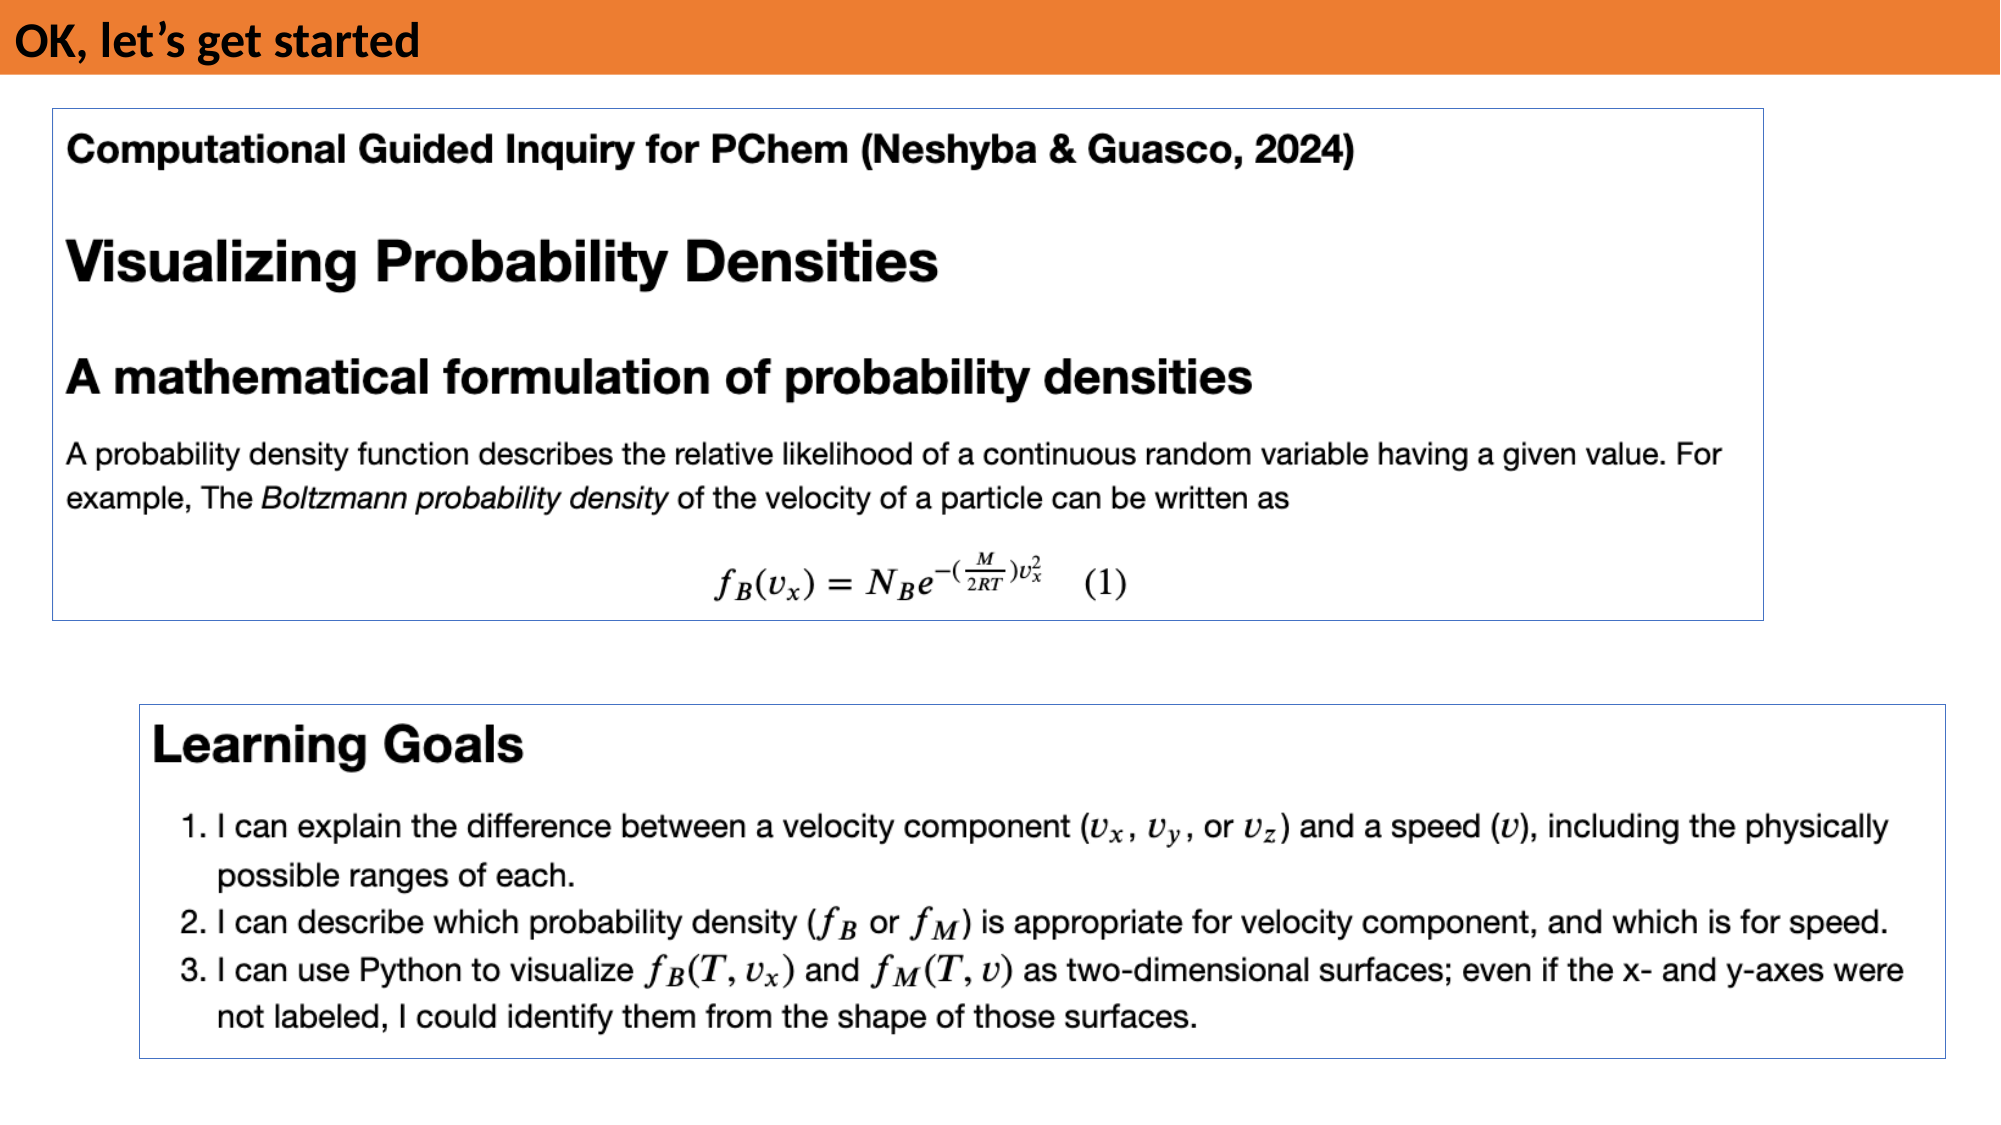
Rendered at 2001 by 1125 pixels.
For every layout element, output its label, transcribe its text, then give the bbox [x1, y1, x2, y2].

picture [52, 108, 1764, 621]
text_box OK, let’s get started [0, 0, 2000, 75]
picture [139, 704, 1946, 1059]
